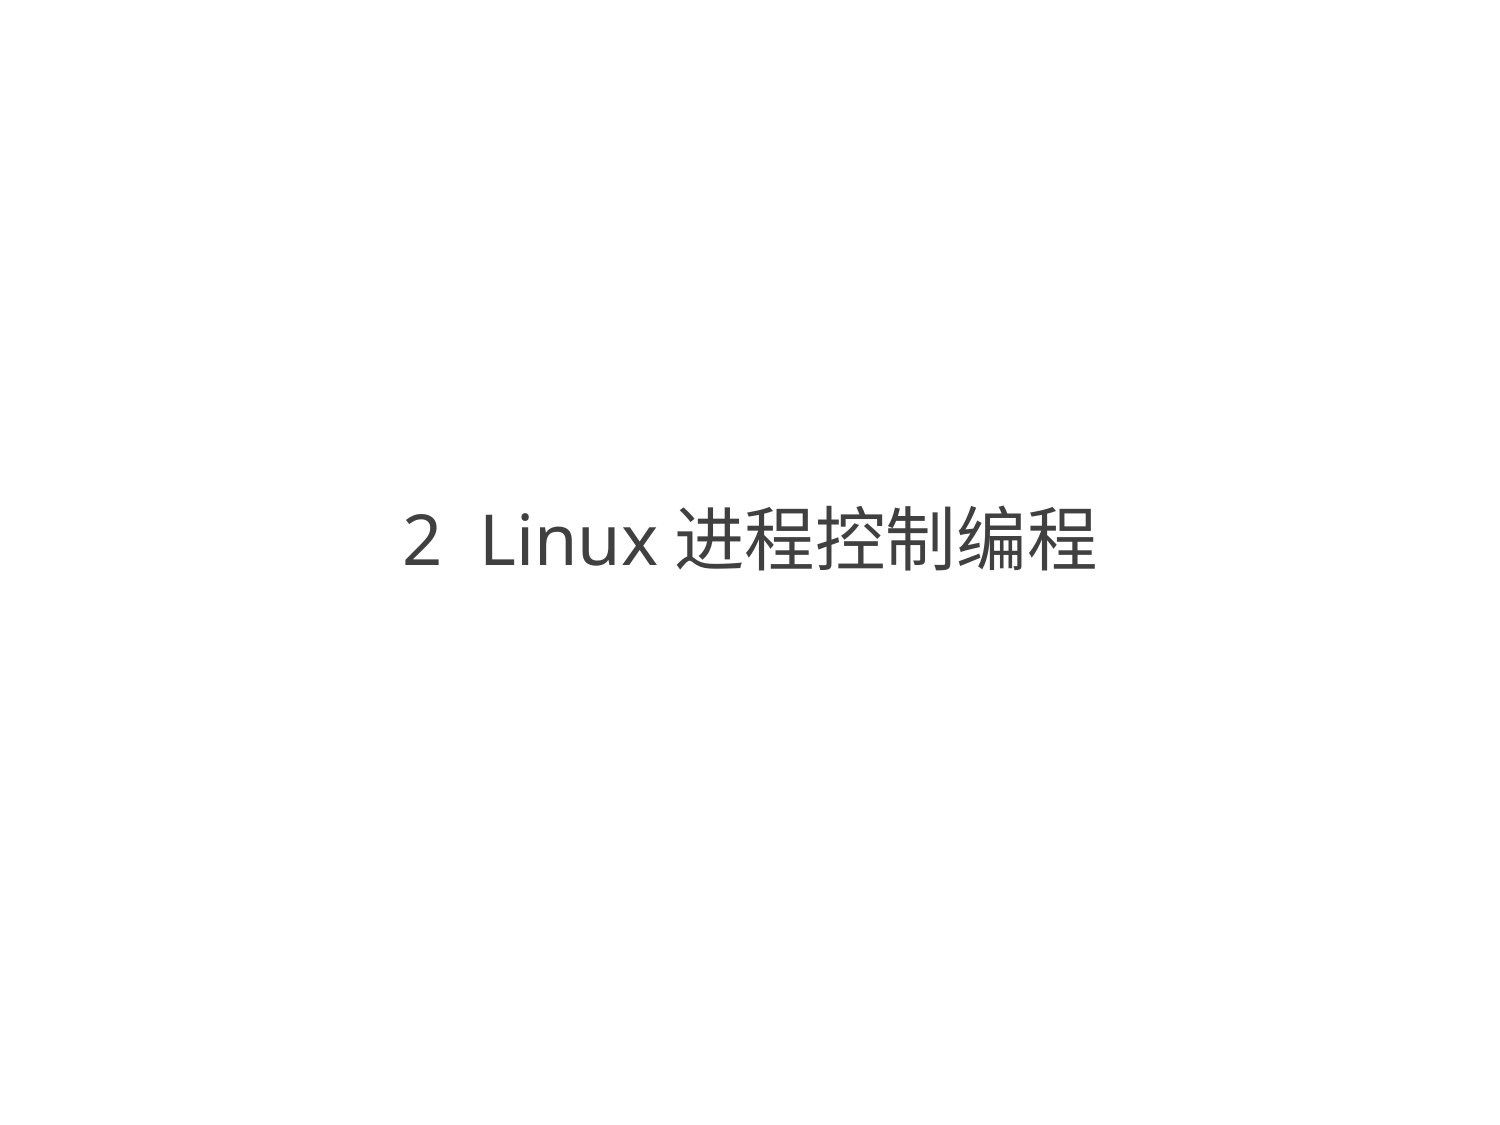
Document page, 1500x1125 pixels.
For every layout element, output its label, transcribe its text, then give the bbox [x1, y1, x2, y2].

list 2 Linux进程控制编程 [75, 487, 1425, 588]
